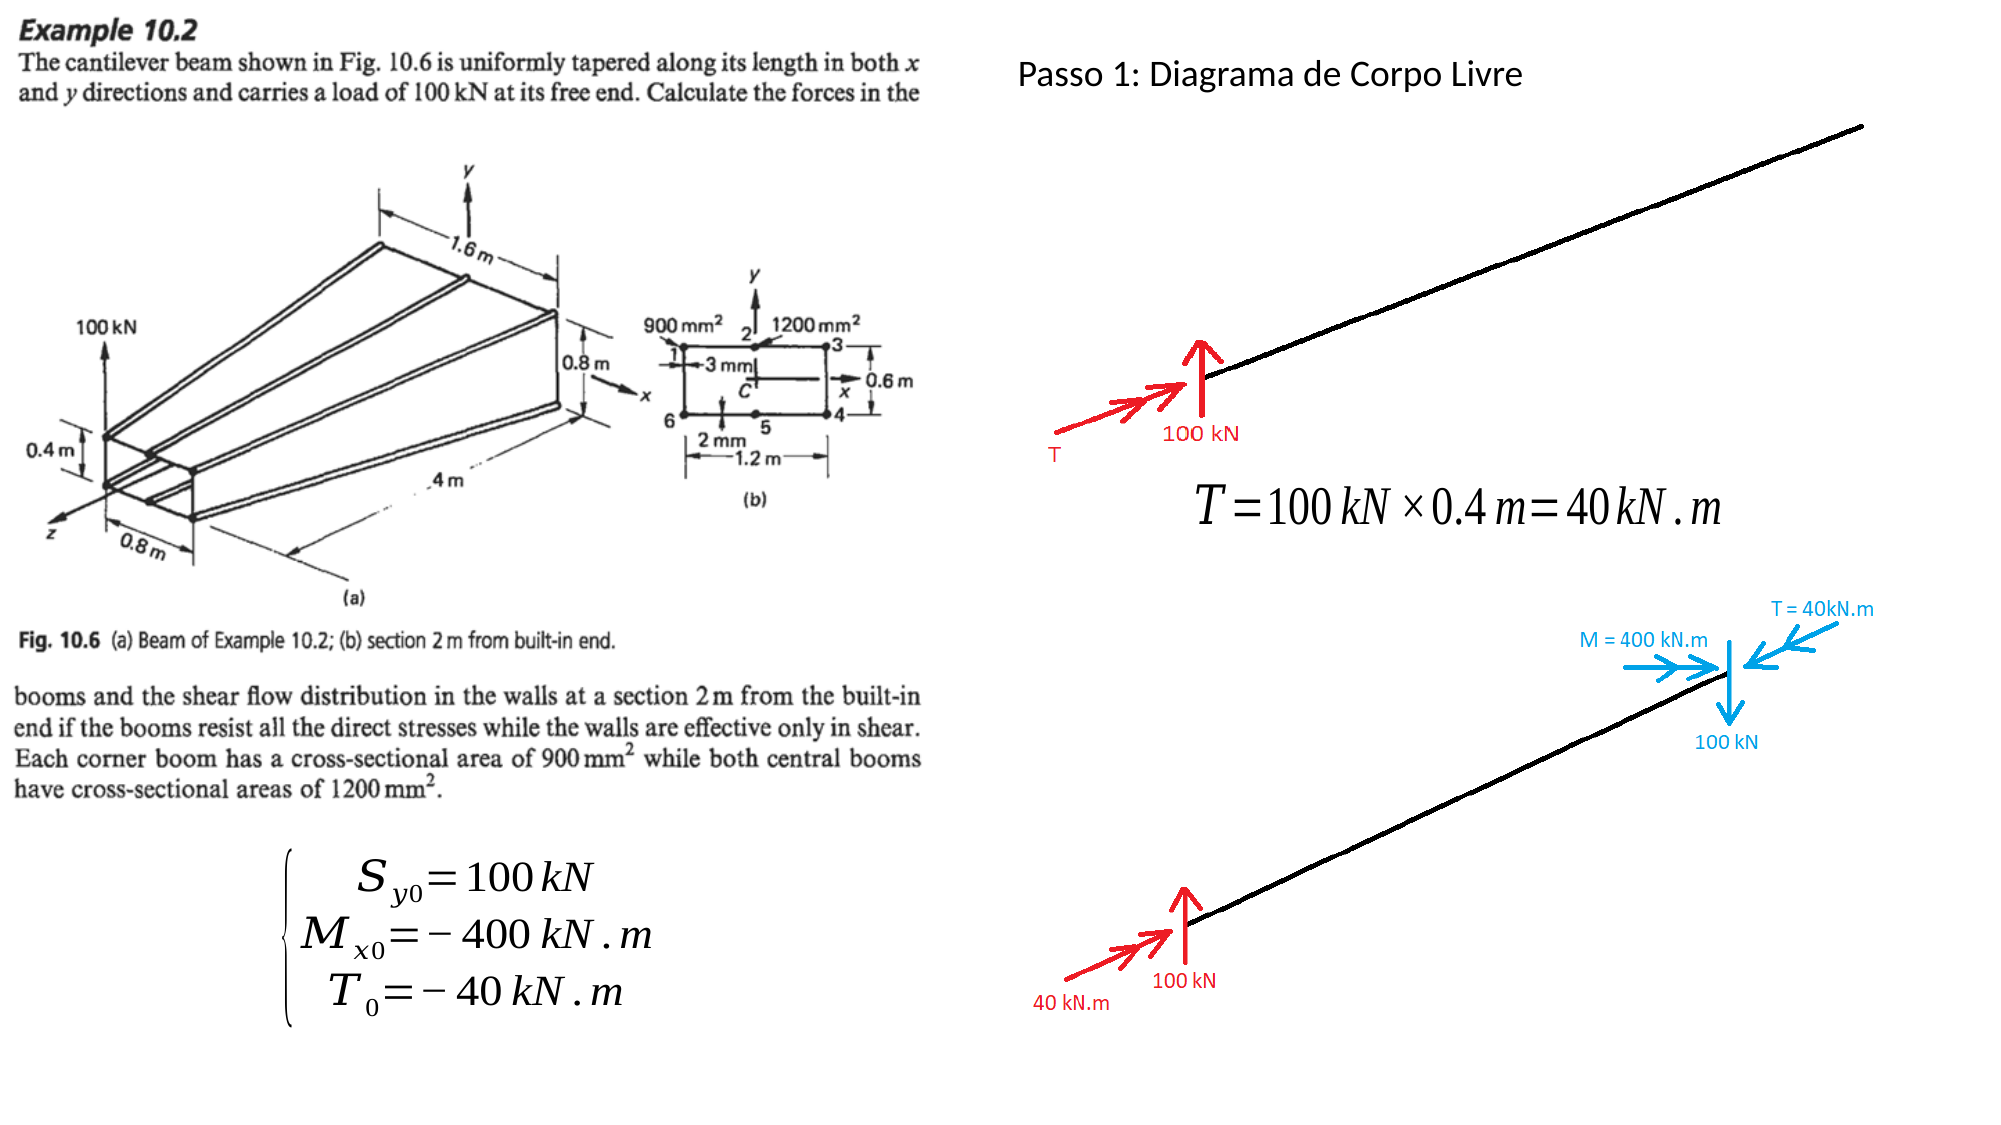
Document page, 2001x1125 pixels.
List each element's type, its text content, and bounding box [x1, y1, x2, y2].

picture [0, 0, 938, 815]
picture [1024, 562, 1895, 1030]
picture [1039, 101, 1879, 477]
text_box Passo 1: Diagrama de Corpo Livre [1003, 41, 1539, 101]
